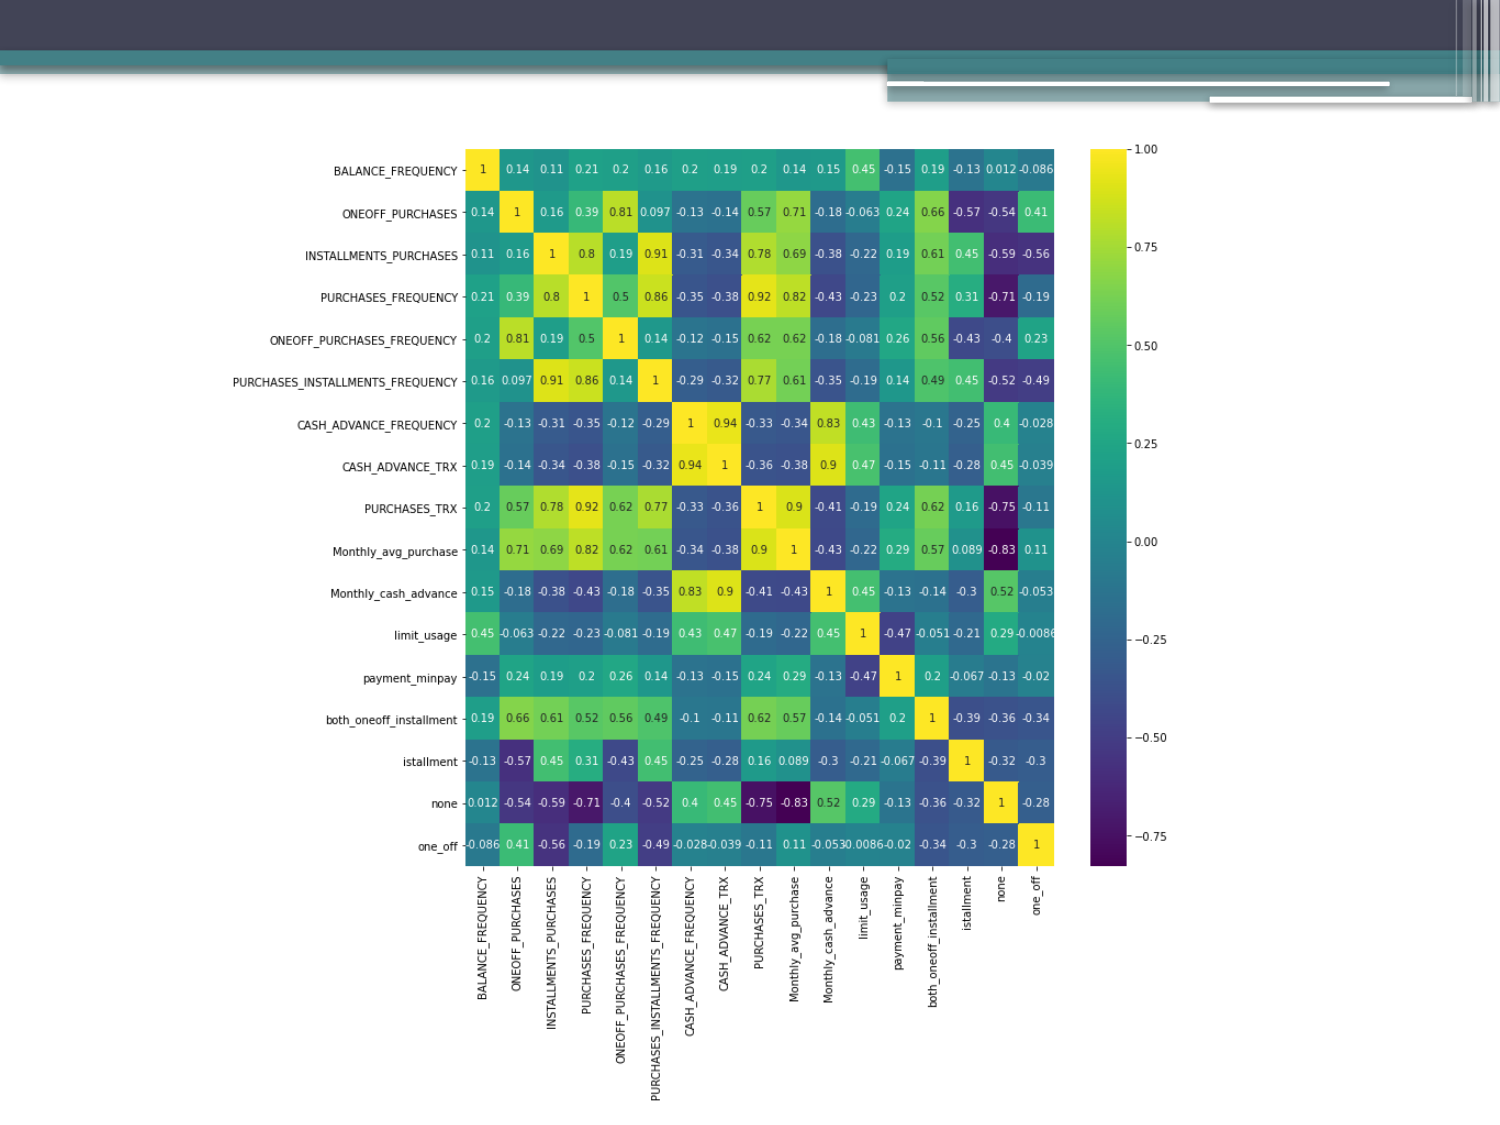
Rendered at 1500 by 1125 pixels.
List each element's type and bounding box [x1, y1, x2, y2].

picture [224, 137, 1176, 1107]
